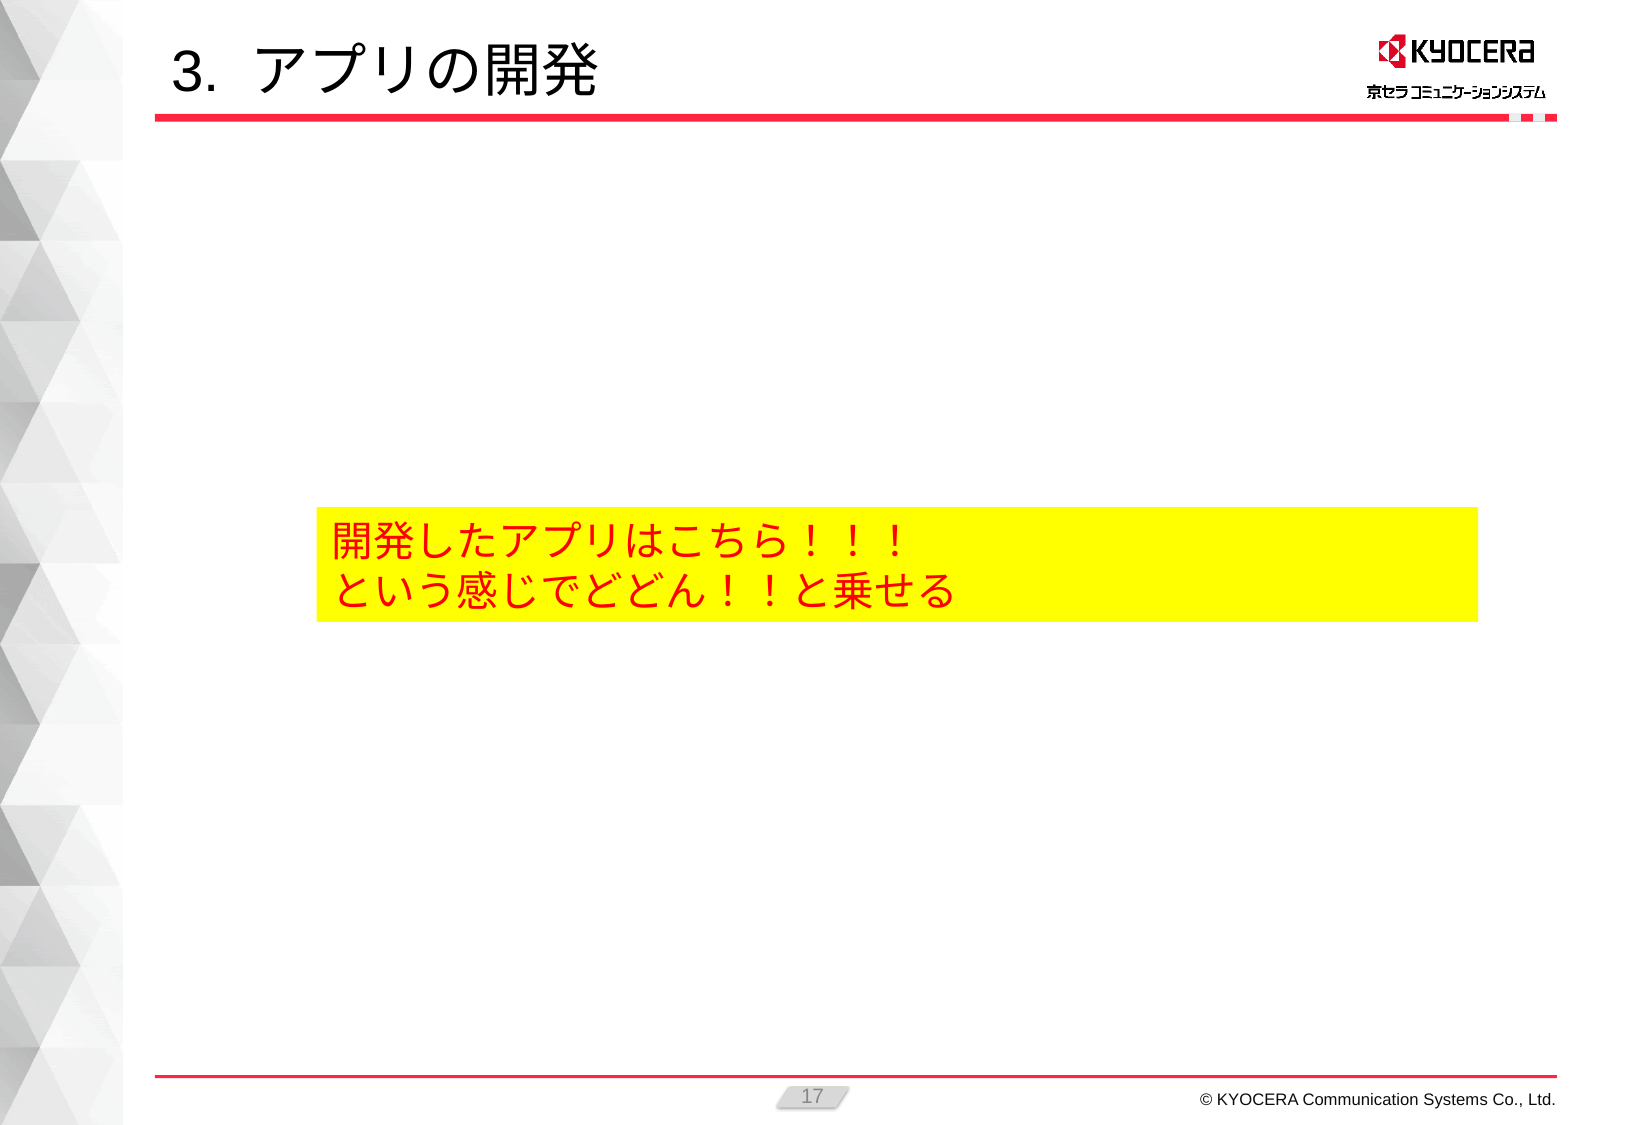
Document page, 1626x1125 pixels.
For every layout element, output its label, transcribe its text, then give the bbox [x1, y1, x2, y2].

text_box 開発したアプリはこちら！！！ という感じでどどん！！と乗せる [316, 507, 1479, 622]
slide_number 17 [629, 1065, 996, 1125]
picture [0, 0, 123, 1125]
picture [1347, 24, 1565, 108]
title 3. アプリの開発 [156, 20, 1337, 125]
